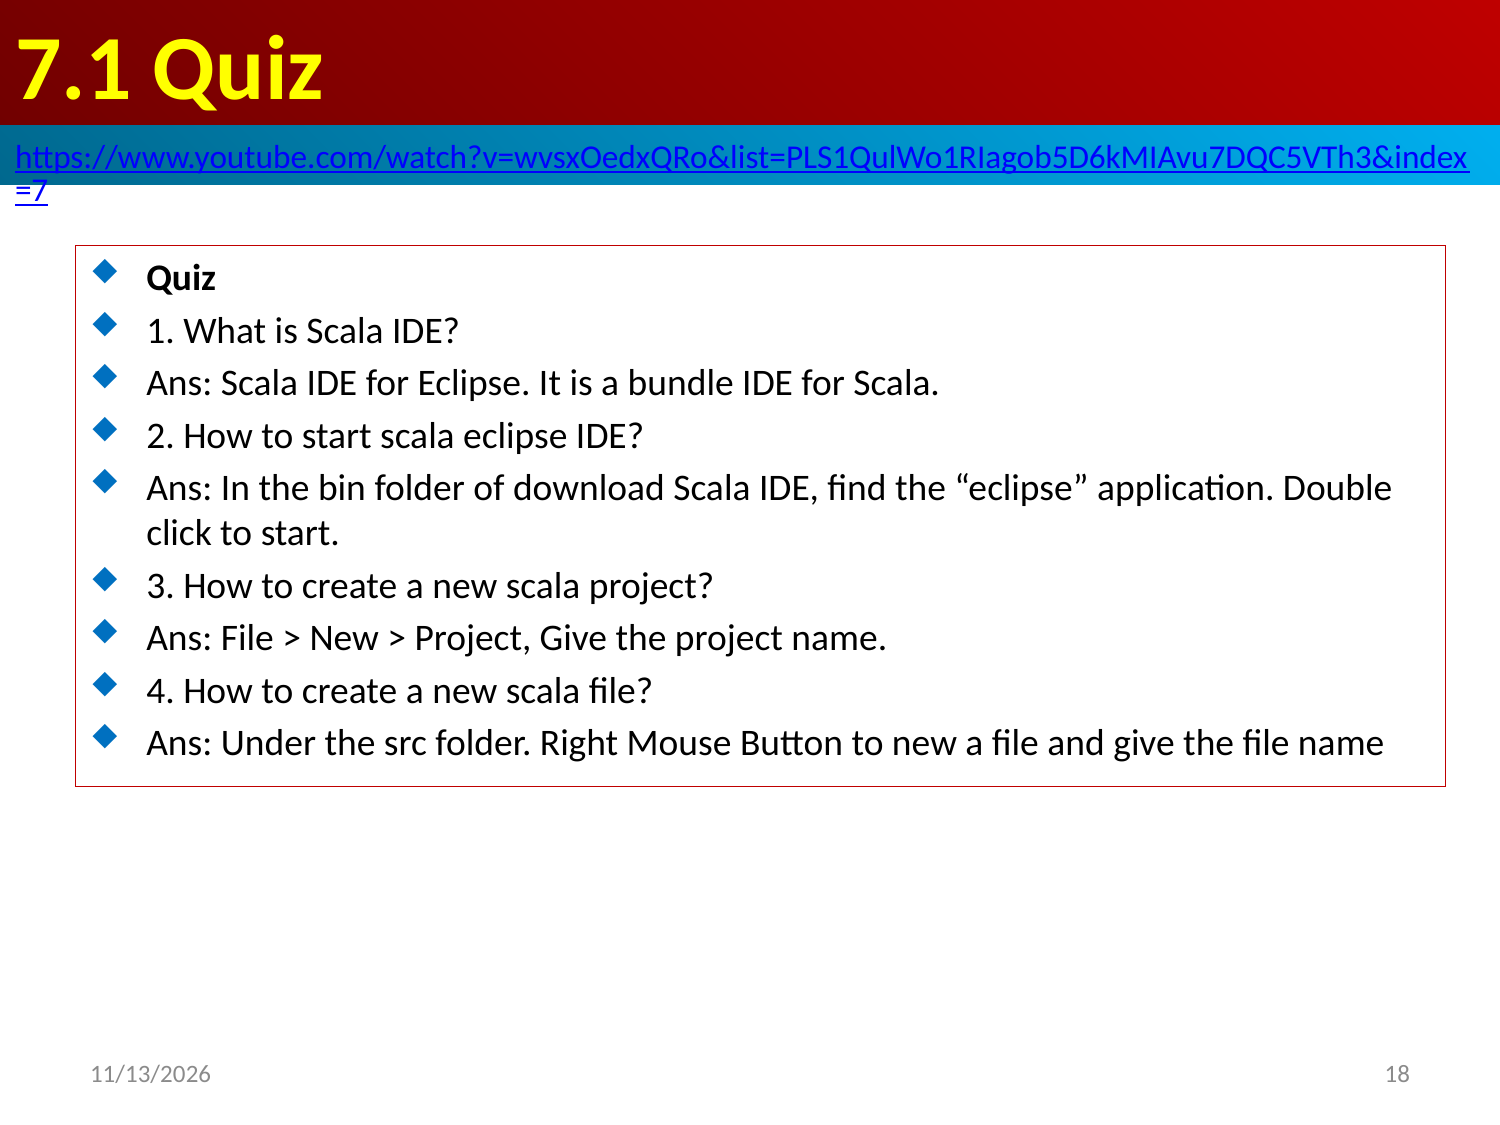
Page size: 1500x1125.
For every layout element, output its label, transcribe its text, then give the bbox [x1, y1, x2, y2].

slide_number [75, 1042, 425, 1103]
title 7.1 Quiz [0, 0, 1500, 125]
text_box https://www.youtube.com/watch?v=wvsxOedxQRo&list=PLS1QulWo1RIagob5D6kMIAvu7DQC5VTh3&index=7 [0, 125, 1500, 185]
slide_number 18 [1074, 1042, 1425, 1103]
subtitle Quiz 1. What is Scala IDE? Ans: Scala IDE for Eclipse. It is a bundle IDE for Scala. 2. How to start scala eclipse IDE? Ans: In the bin folder of download Scala IDE, find the “eclipse” application. Double click to start. 3. How to create a new scala project? Ans: File > New > Project, Give the project name. 4. How to create a new scala file? Ans: Under the src folder. Right Mouse Button to new a file and give the file name [75, 245, 1446, 787]
